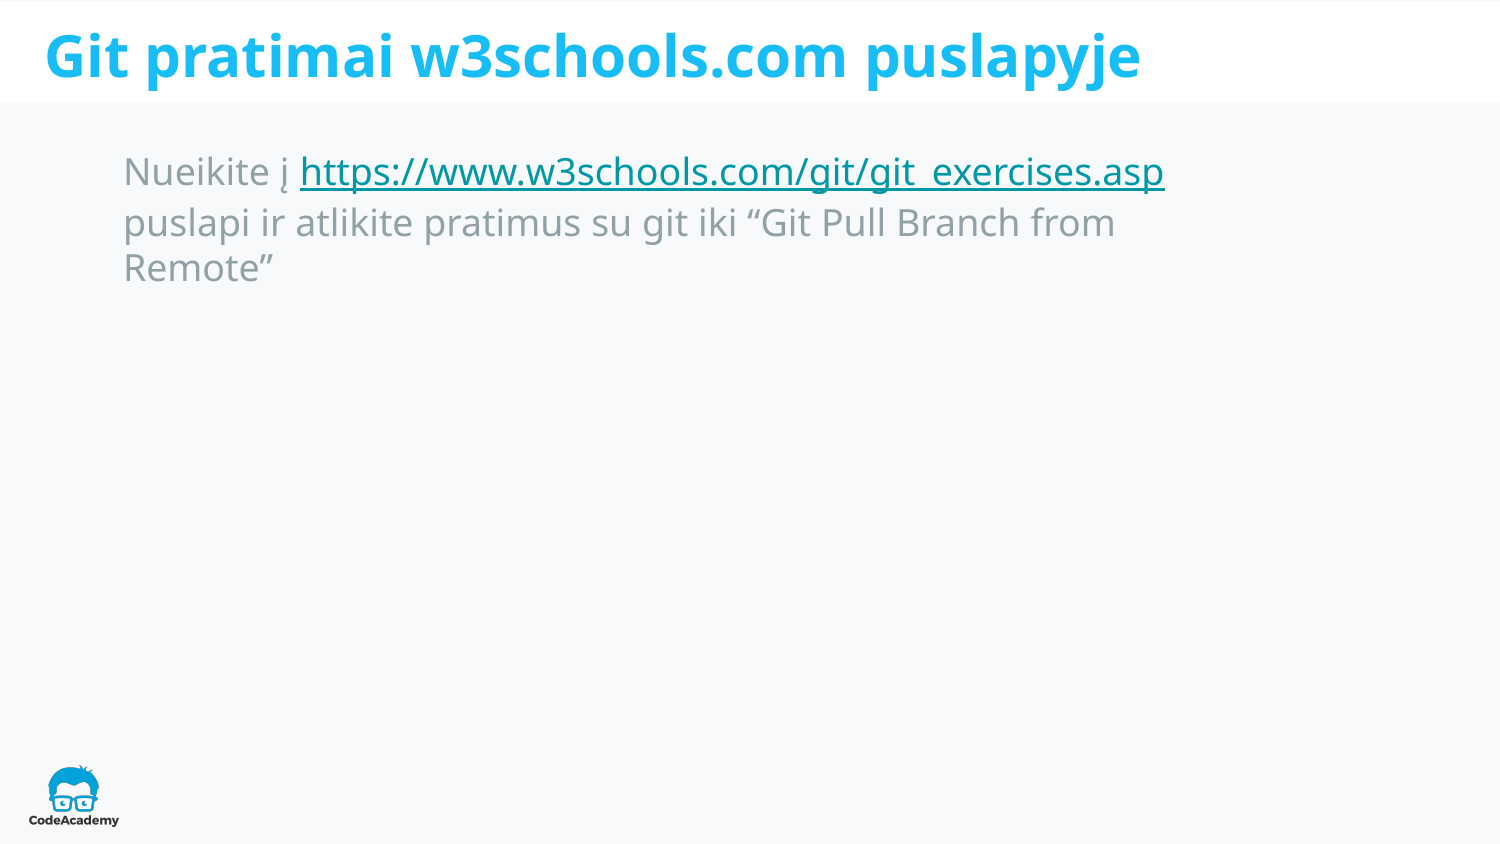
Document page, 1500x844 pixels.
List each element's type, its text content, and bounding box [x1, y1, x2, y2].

text_box Nueikite į https://www.w3schools.com/git/git_exercises.asp puslapi ir atlikite pratimus su git iki “Git Pull Branch from Remote” [108, 132, 1259, 304]
picture [29, 765, 119, 827]
text_box Git pratimai w3schools.com puslapyje [29, 4, 1408, 99]
text_box [0, 0, 1500, 103]
